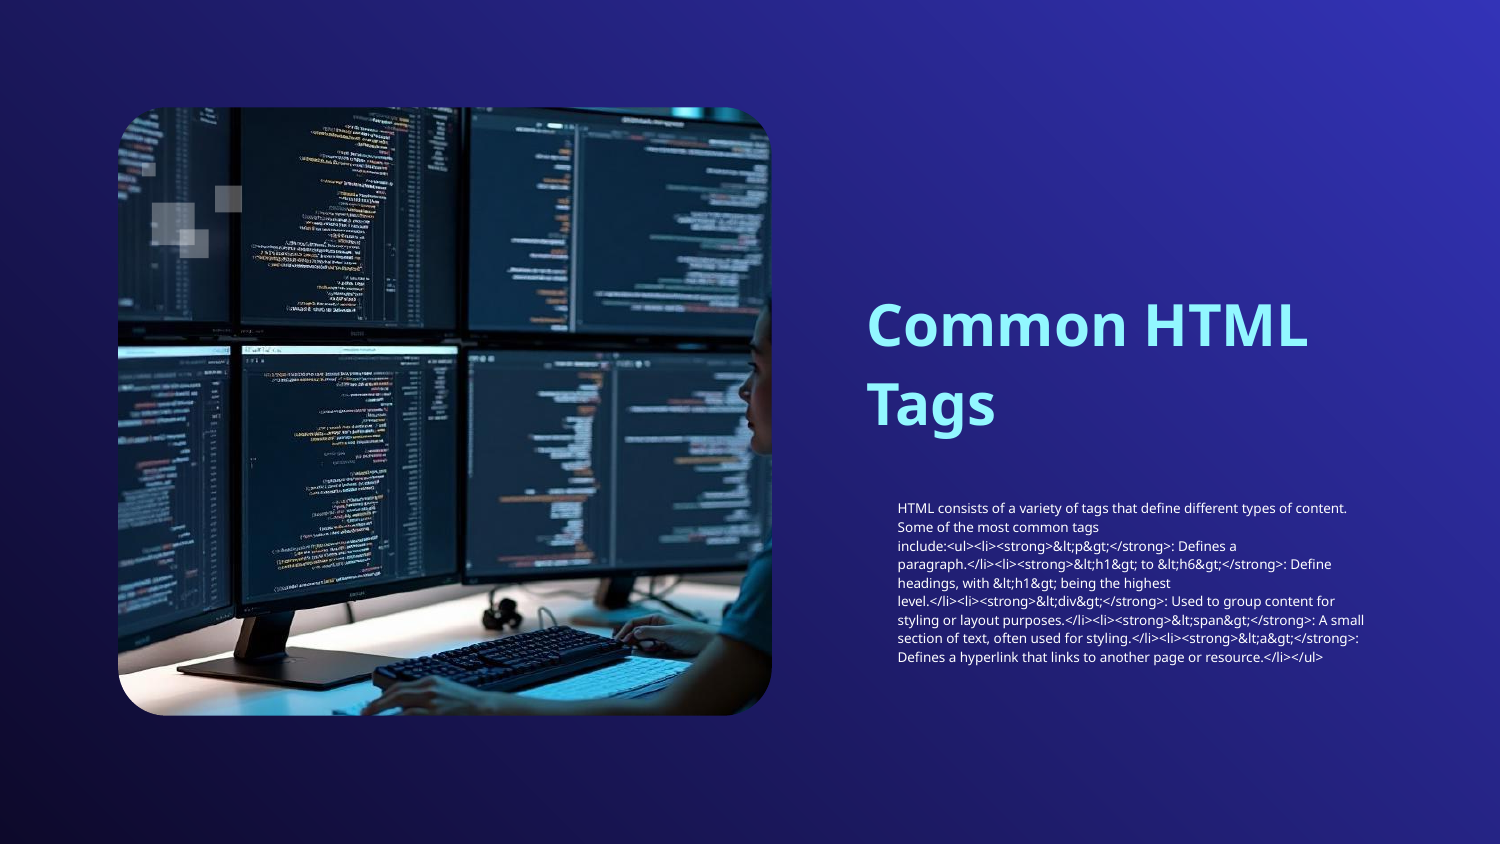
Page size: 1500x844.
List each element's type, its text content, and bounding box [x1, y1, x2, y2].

title Common HTML Tags [851, 145, 1383, 458]
text_box [118, 107, 772, 716]
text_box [141, 162, 243, 259]
subtitle HTML consists of a variety of tags that define different types of content. Some of the most common tags include:<ul><li><strong>&lt;p&gt;</strong>: Defines a paragraph.</li><li><strong>&lt;h1&gt; to &lt;h6&gt;</strong>: Define headings, with &lt;h1&gt; being the highest level.</li><li><strong>&lt;div&gt;</strong>: Used to group content for styling or layout purposes.</li><li><strong>&lt;span&gt;</strong>: A small section of text, often used for styling.</li><li><strong>&lt;a&gt;</strong>: Defines a hyperlink that links to another page or resource.</li></ul> [851, 484, 1383, 699]
